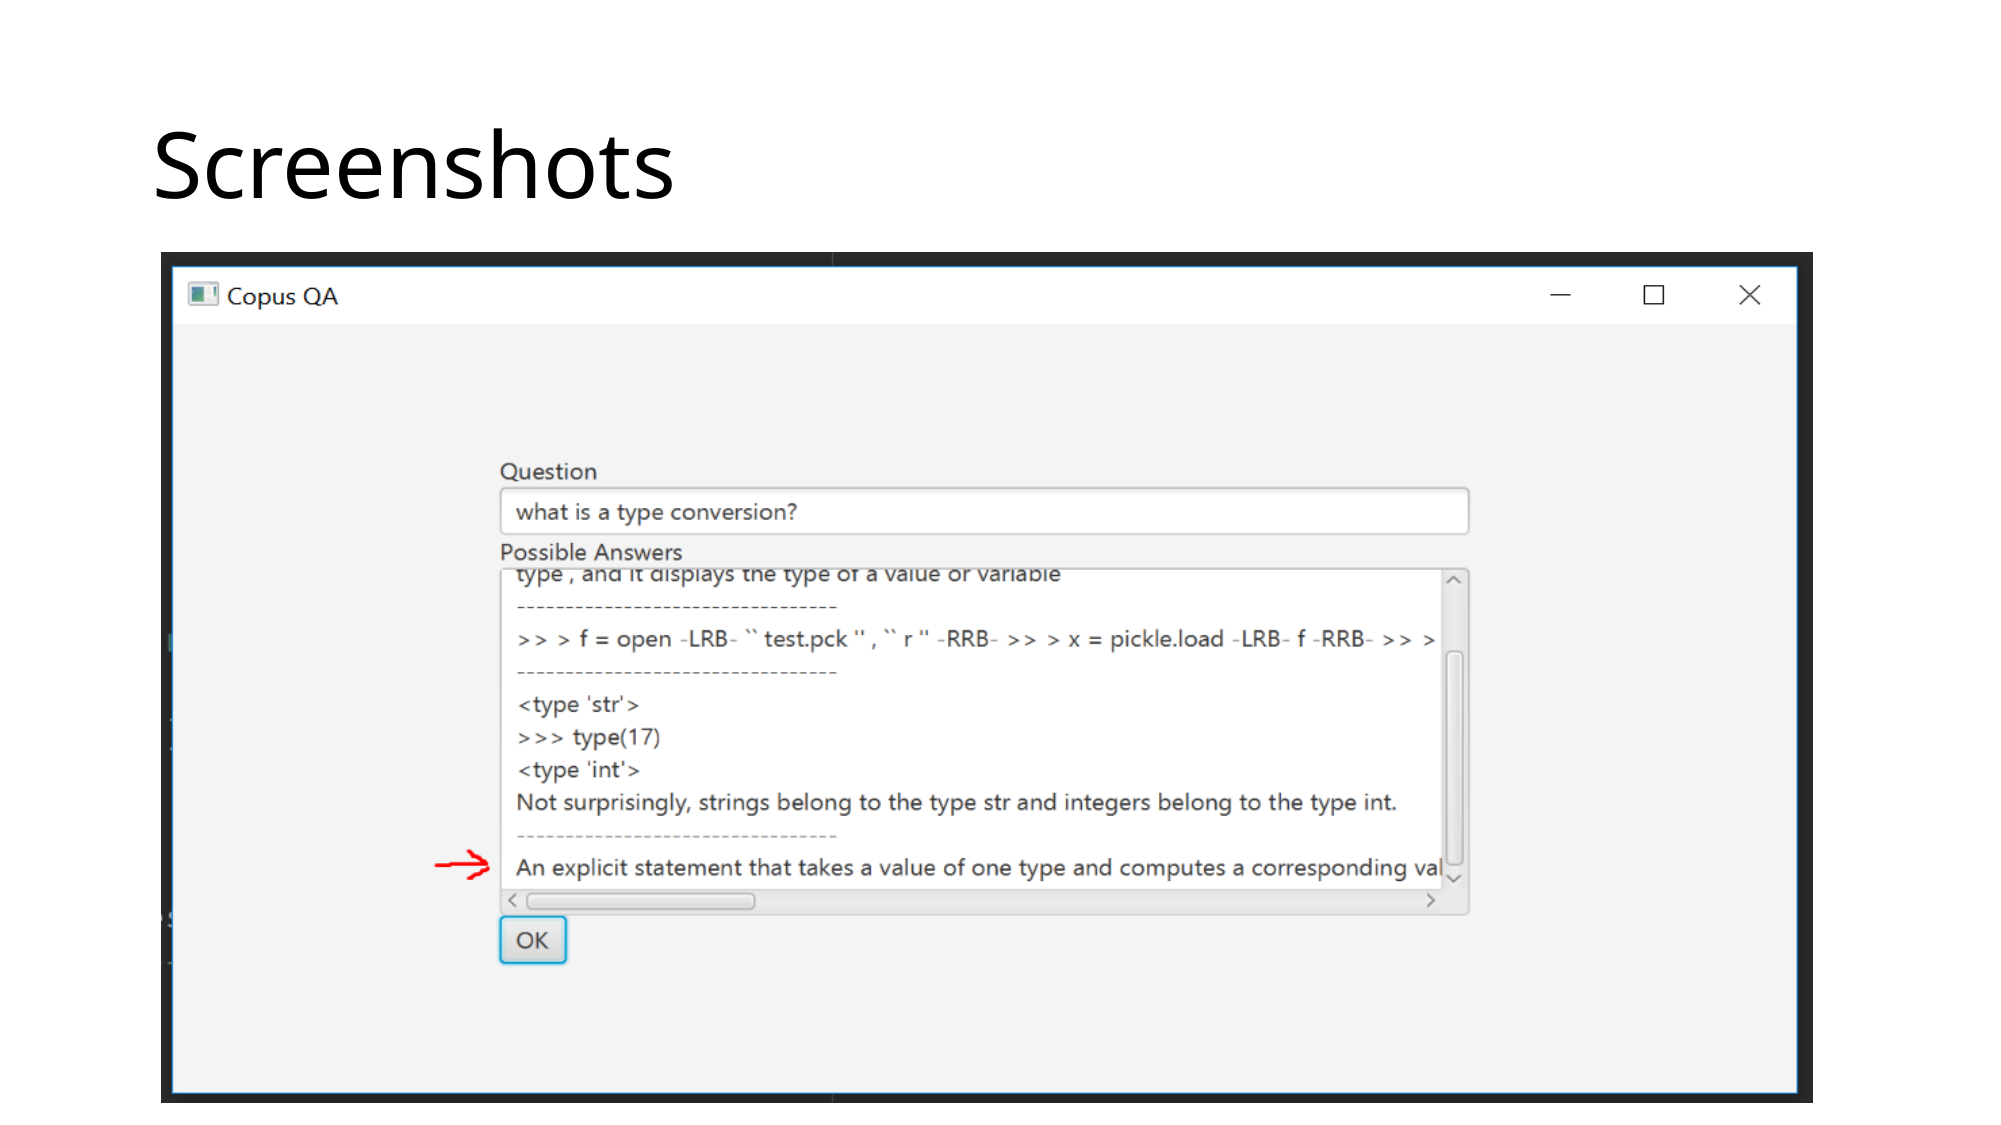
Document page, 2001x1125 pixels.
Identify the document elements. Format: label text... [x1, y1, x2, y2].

picture [161, 252, 1813, 1103]
title Screenshots [137, 59, 1863, 278]
